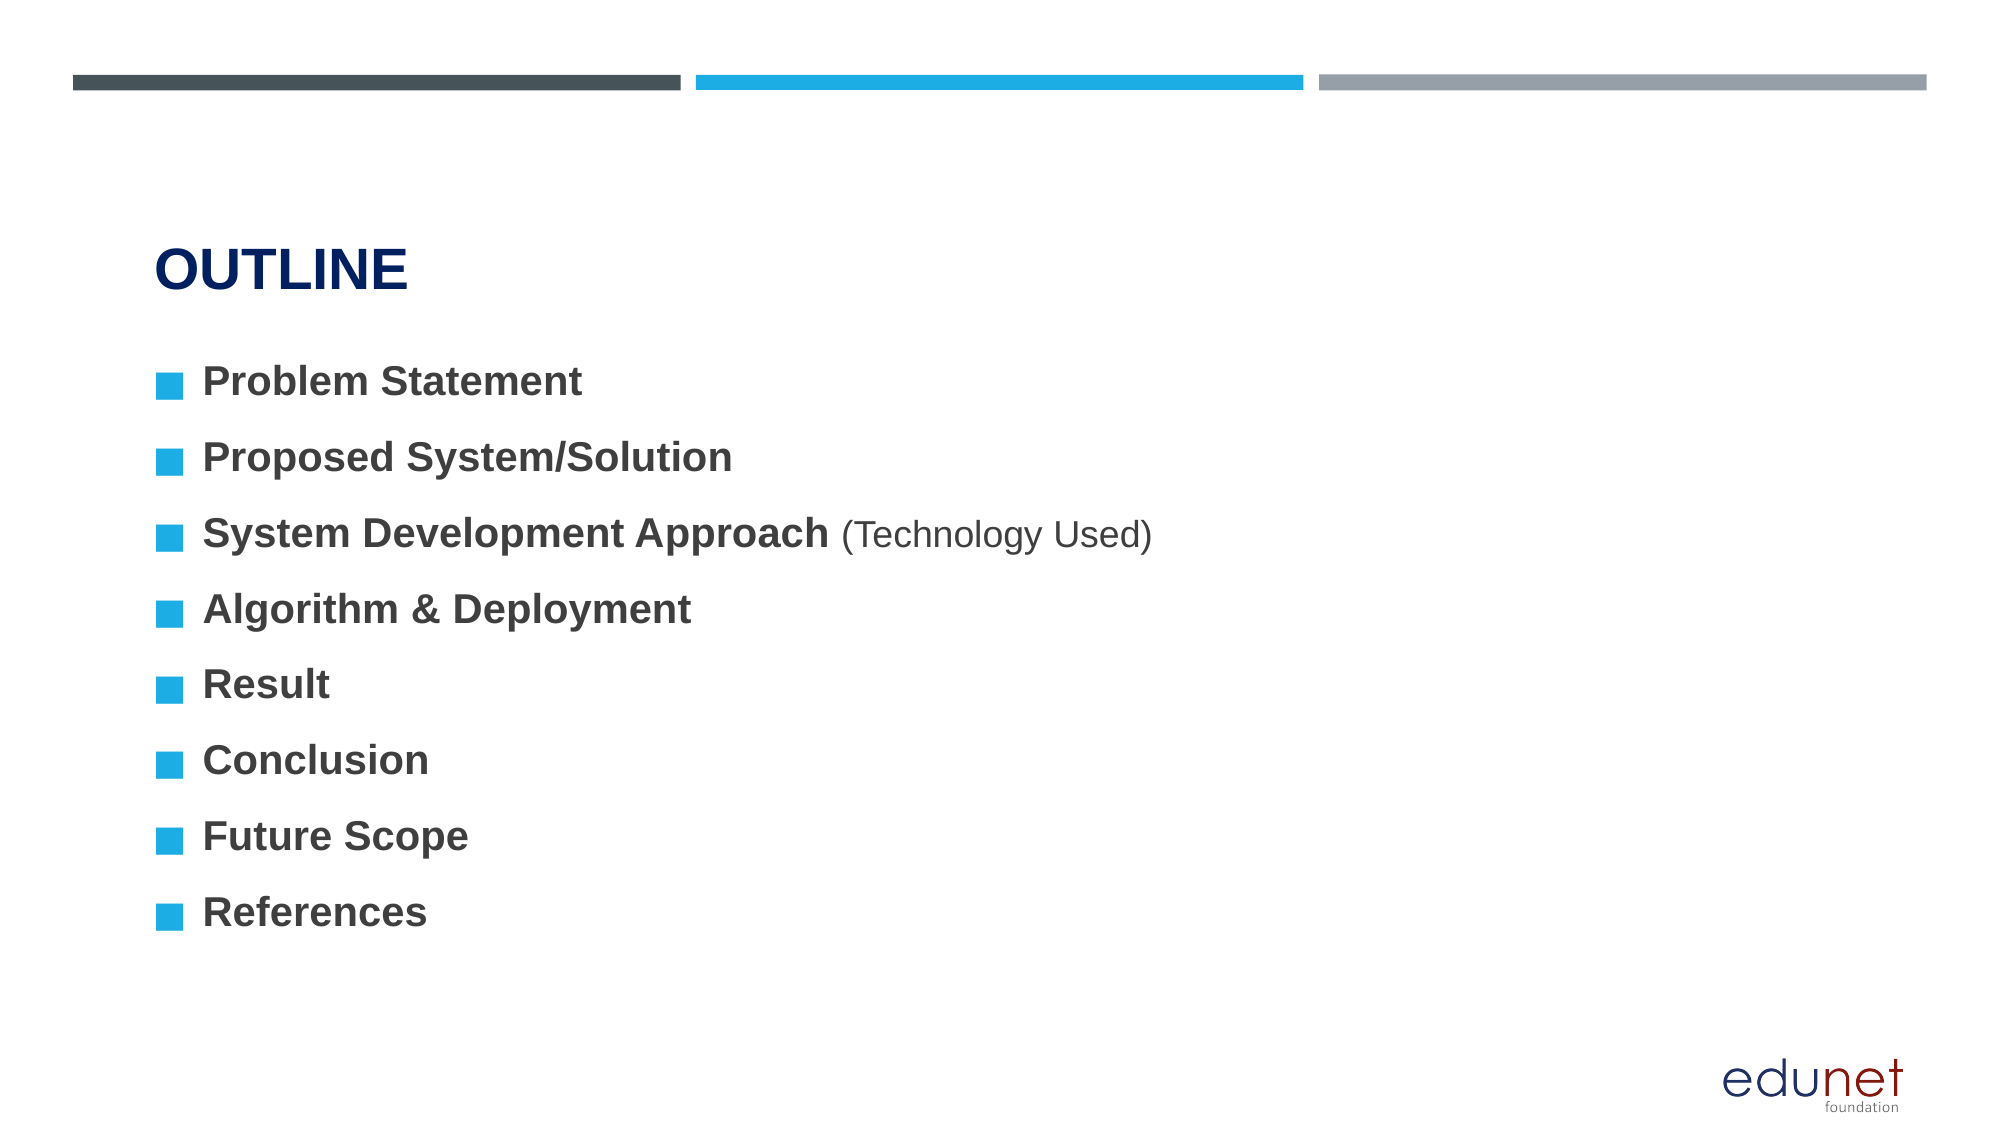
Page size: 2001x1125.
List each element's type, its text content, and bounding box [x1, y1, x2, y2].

list Problem Statement Proposed System/Solution System Development Approach (Technology Used) Algorithm & Deployment Result Conclusion Future Scope References [137, 265, 1899, 1009]
title OUTLINE [139, 91, 1865, 265]
picture [1719, 1056, 1905, 1116]
